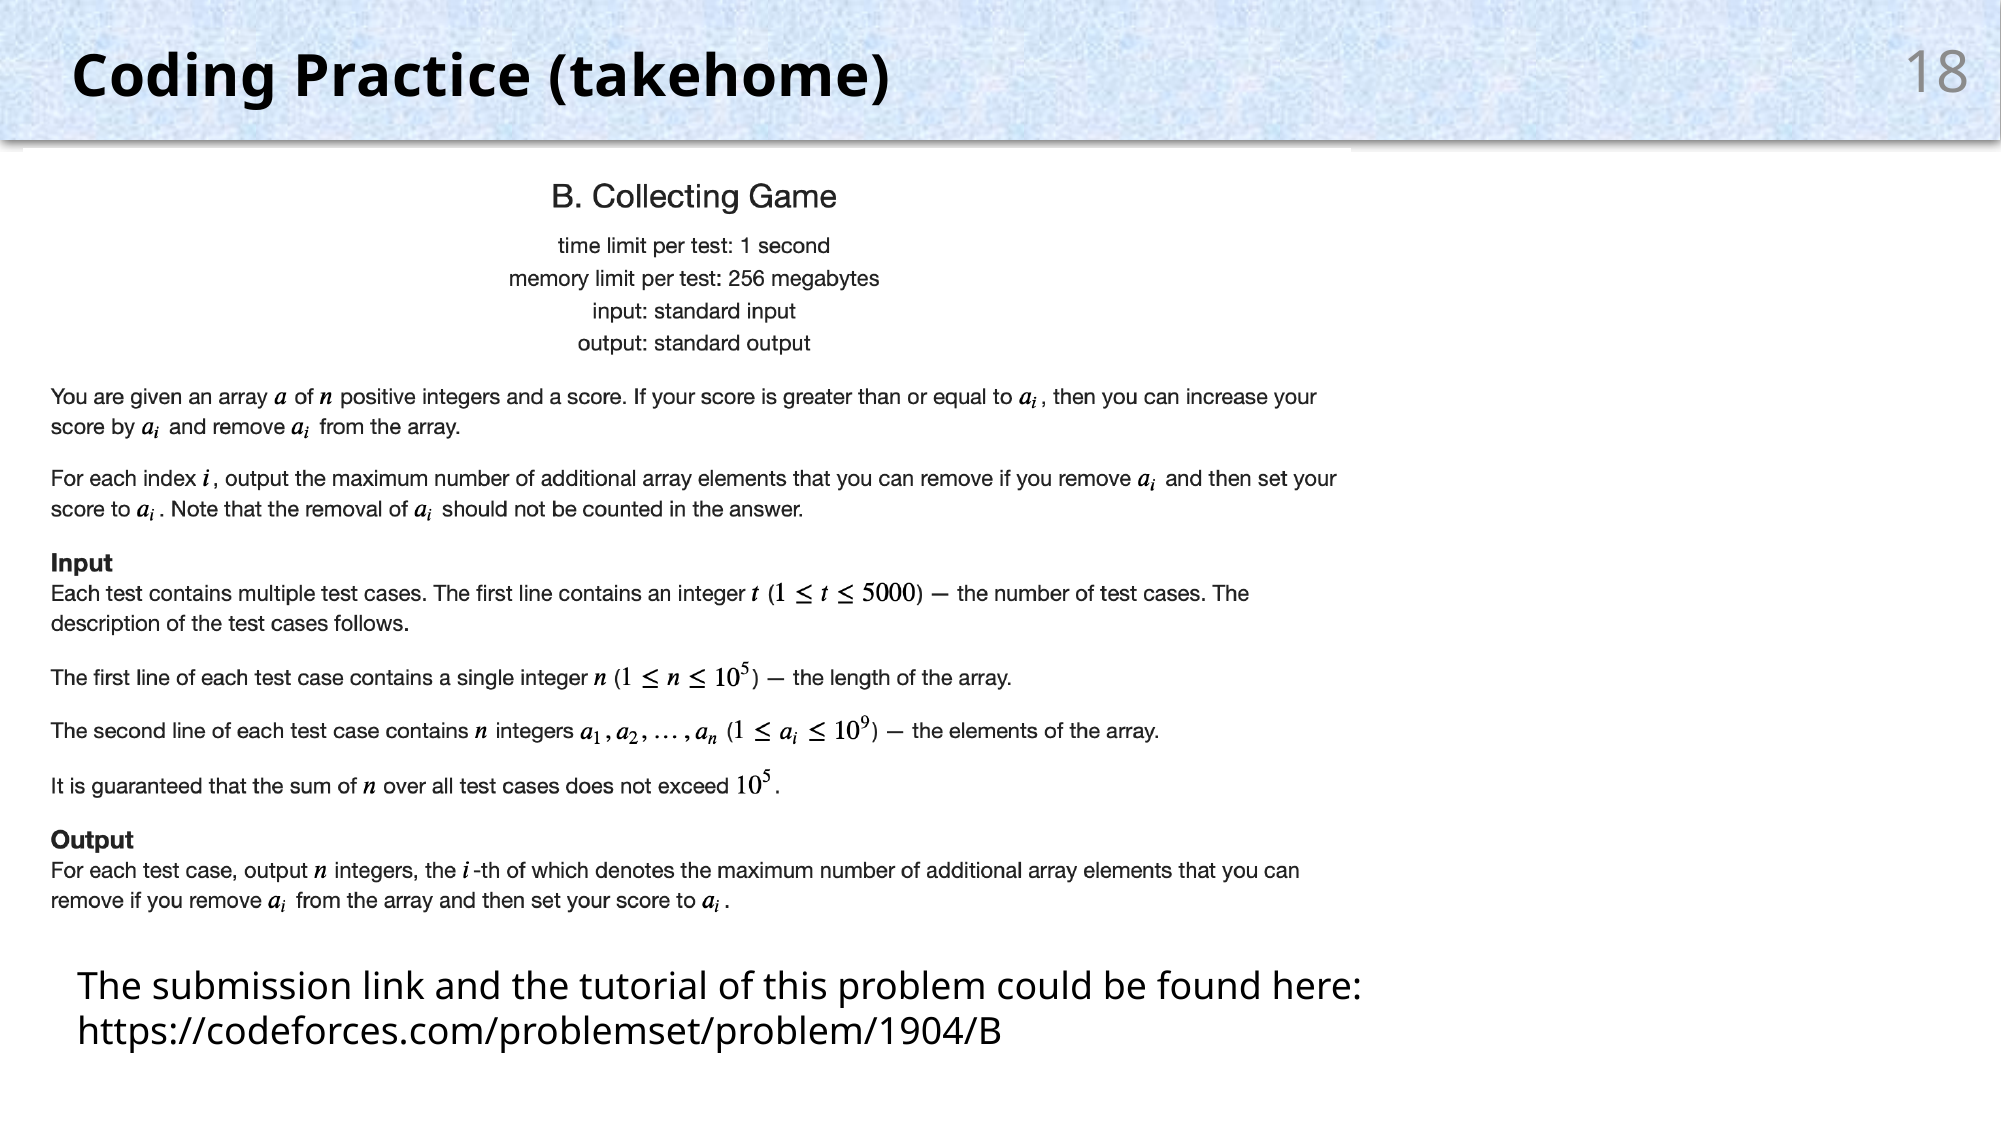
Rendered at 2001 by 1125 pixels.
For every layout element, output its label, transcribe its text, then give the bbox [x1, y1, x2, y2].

slide_number 18 [1535, 43, 1986, 104]
text_box Coding Practice (takehome) [56, 30, 968, 116]
picture [0, 0, 2000, 140]
text_box The submission link and the tutorial of this problem could be found here: https://codeforces.com/problemset/problem/1904/B [62, 954, 1379, 1060]
picture [23, 148, 1351, 940]
